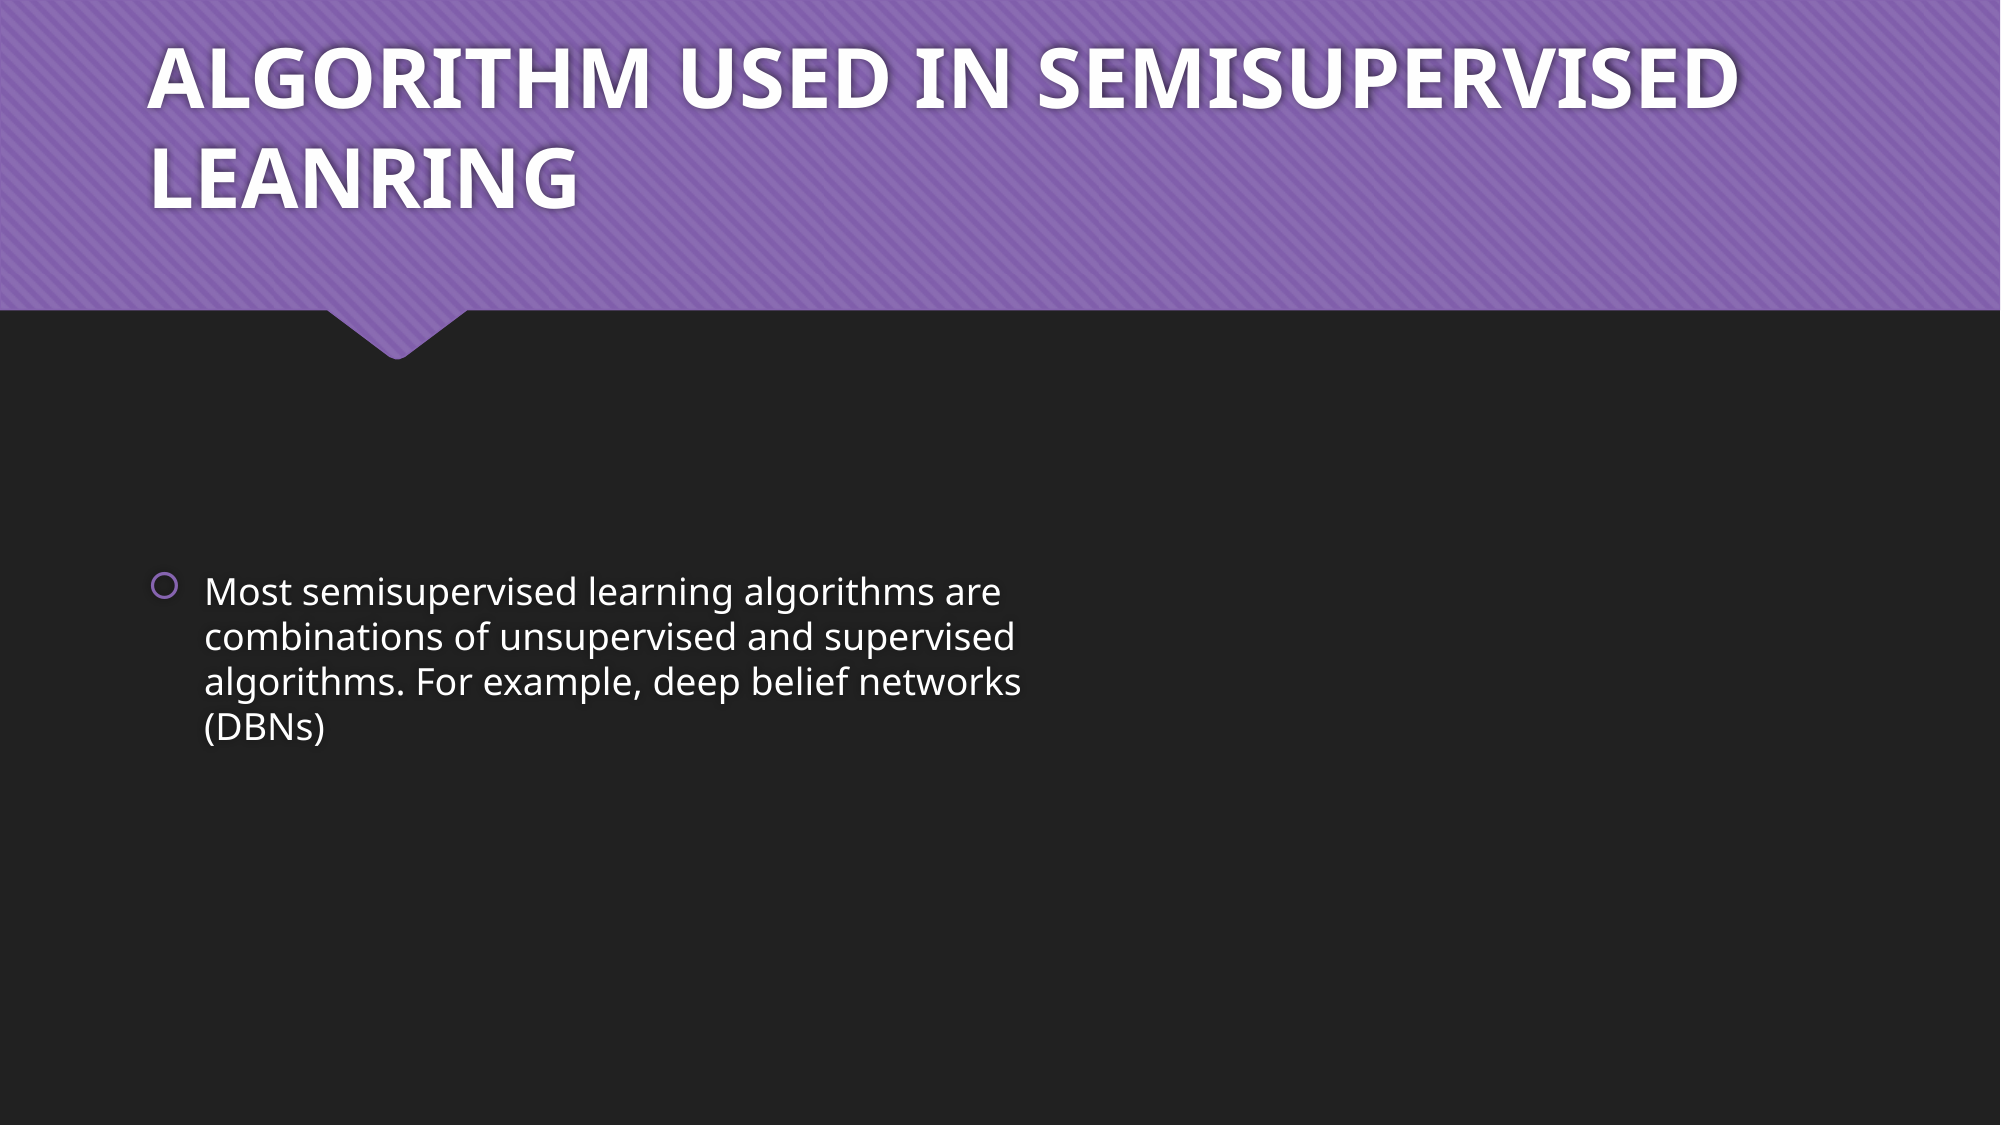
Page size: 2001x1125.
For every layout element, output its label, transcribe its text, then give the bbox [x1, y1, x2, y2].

list Most semisupervised learning algorithms are combinations of unsupervised and supervised algorithms. For example, deep belief networks (DBNs) [132, 359, 1041, 957]
title ALGORITHM USED IN SEMISUPERVISED LEANRING [132, 73, 1868, 233]
